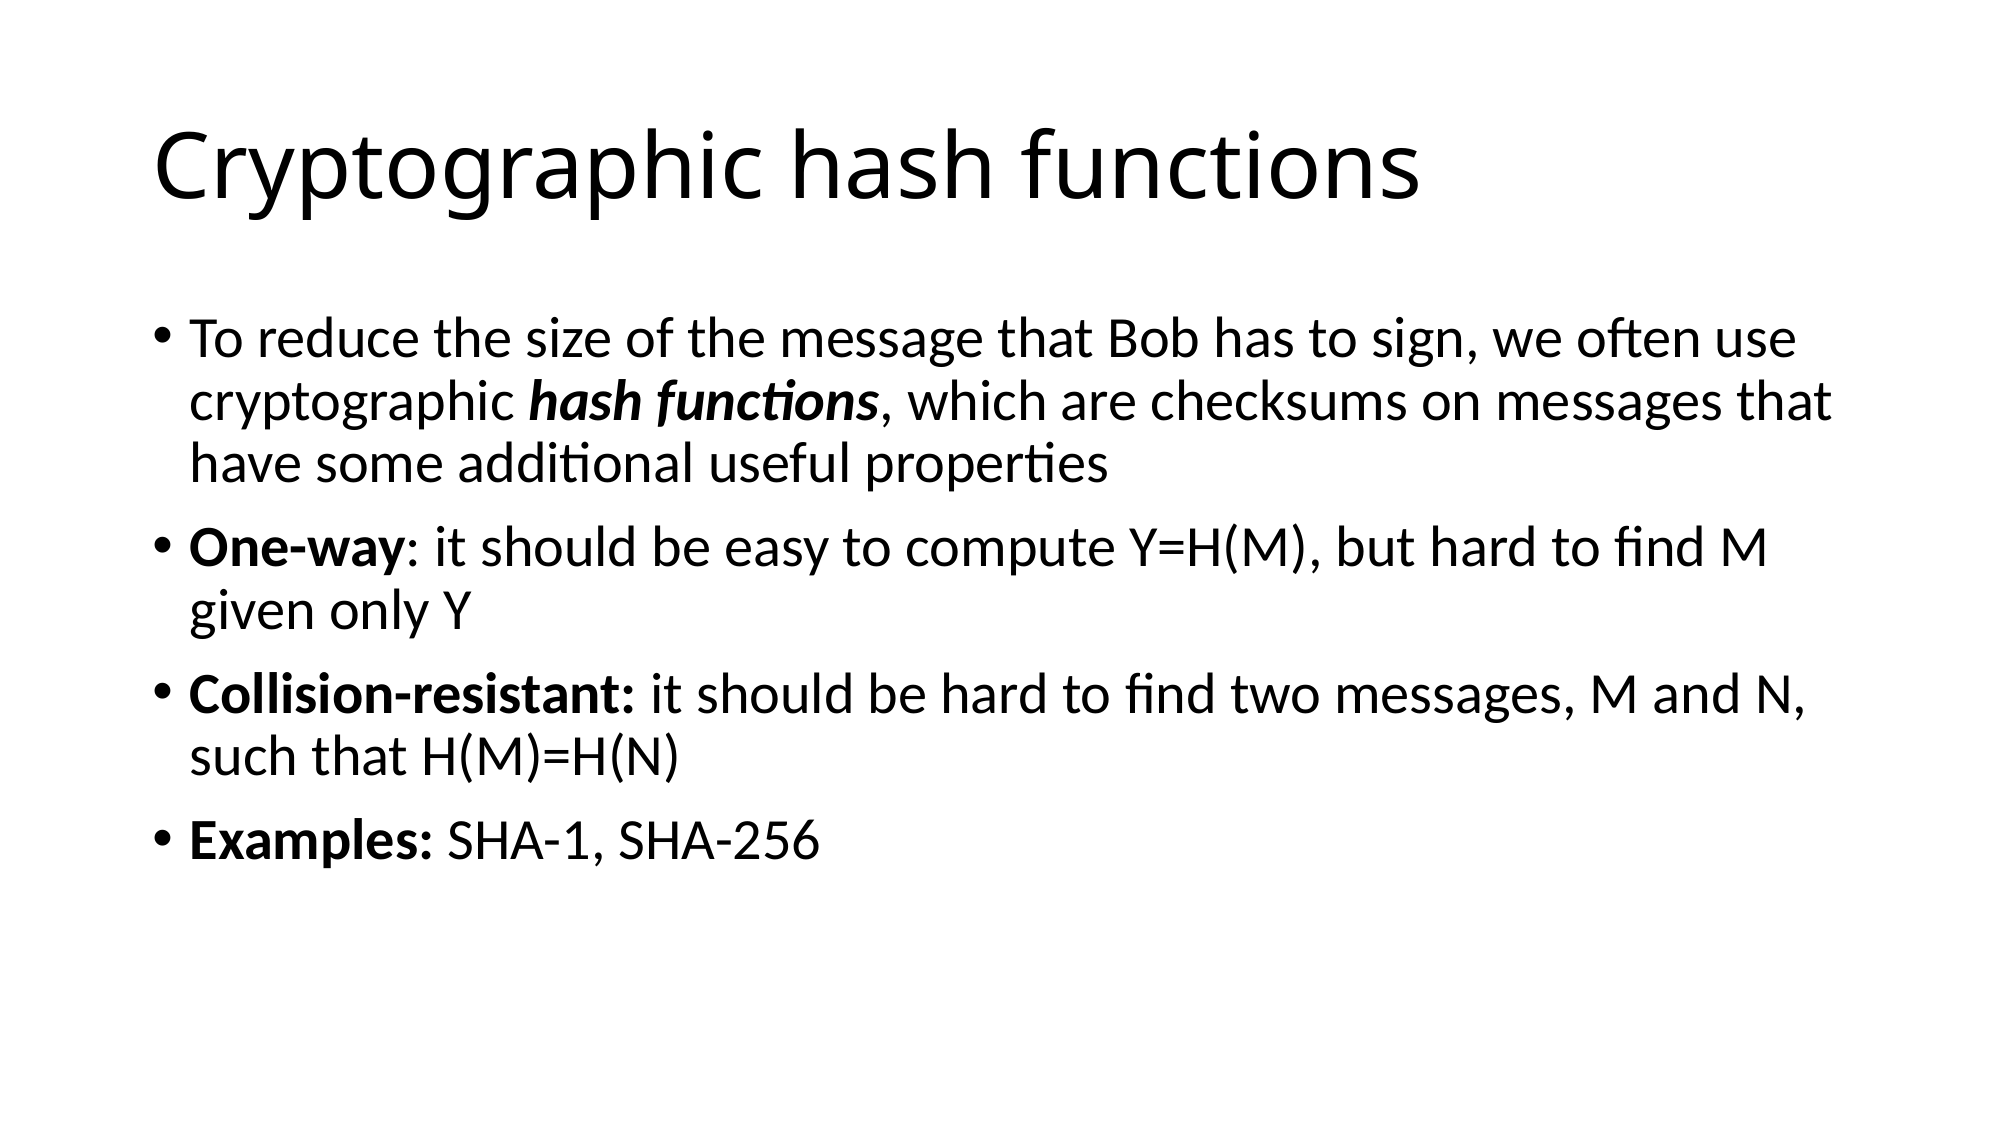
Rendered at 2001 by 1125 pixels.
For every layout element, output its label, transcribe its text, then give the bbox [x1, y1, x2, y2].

list To reduce the size of the message that Bob has to sign, we often use cryptographic hash functions, which are checksums on messages that have some additional useful properties One-way: it should be easy to compute Y=H(M), but hard to find M given only Y Collision-resistant: it should be hard to find two messages, M and N, such that H(M)=H(N) Examples: SHA-1, SHA-256 [137, 299, 1863, 1105]
title Cryptographic hash functions [137, 59, 1863, 278]
